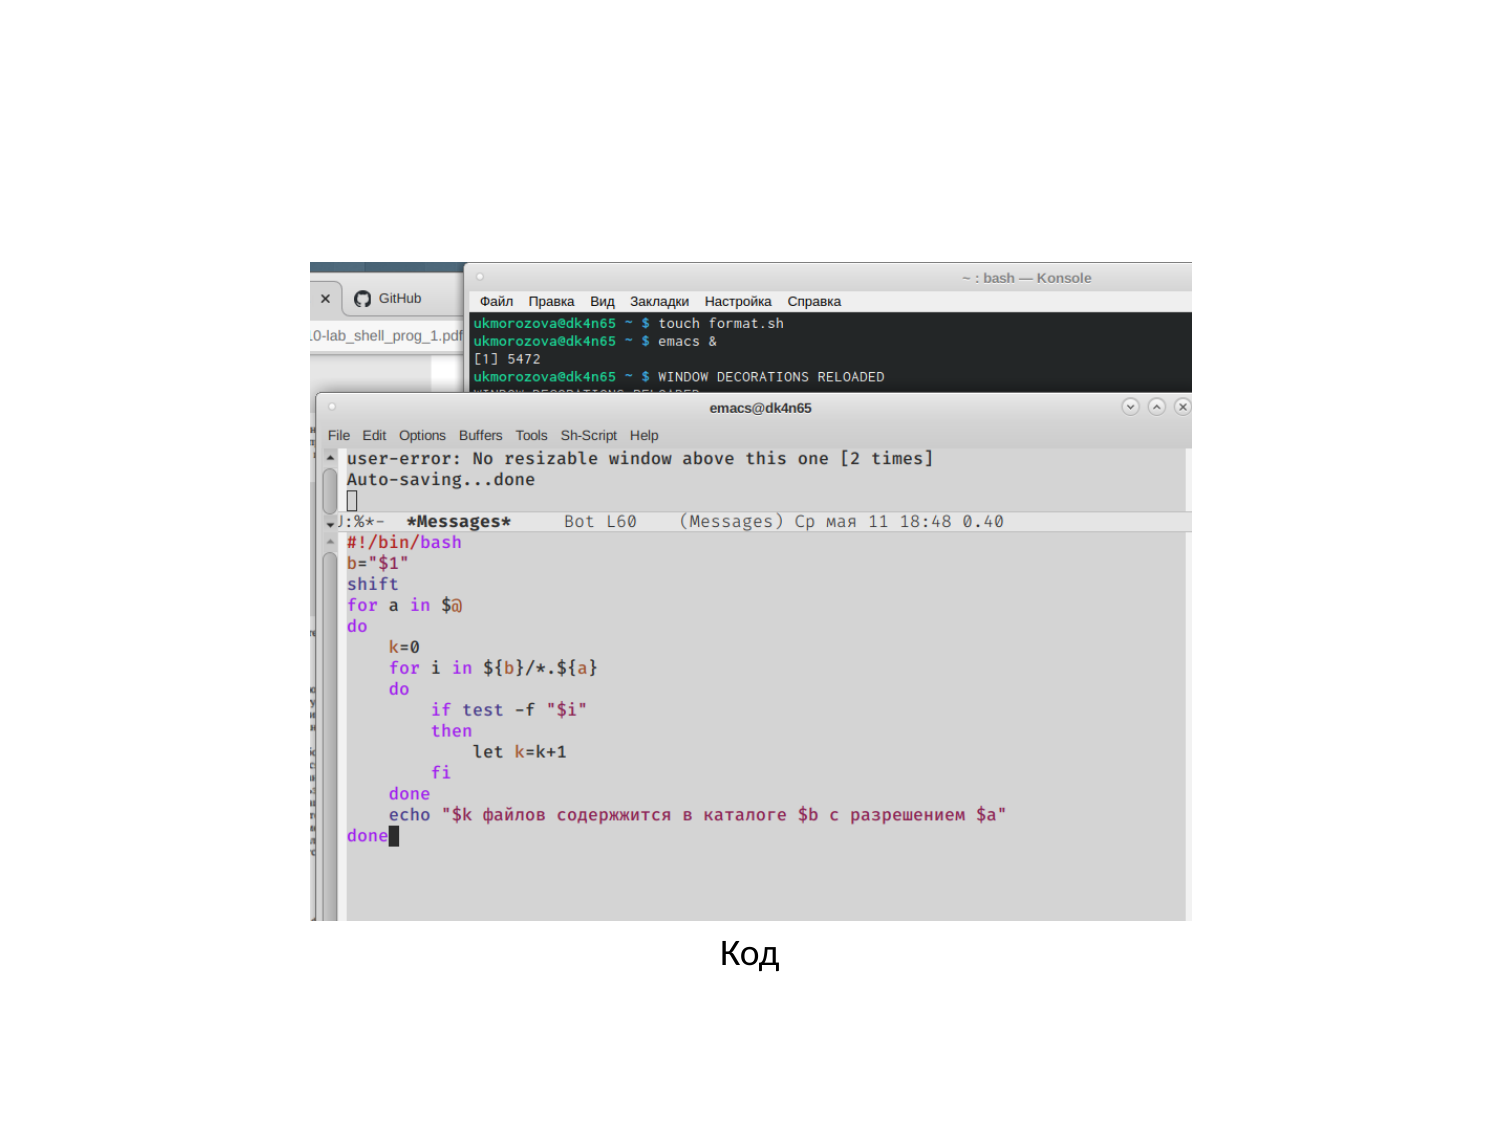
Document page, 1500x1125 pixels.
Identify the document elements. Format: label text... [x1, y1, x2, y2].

picture [310, 262, 1192, 921]
text_box Код [74, 920, 1425, 1005]
